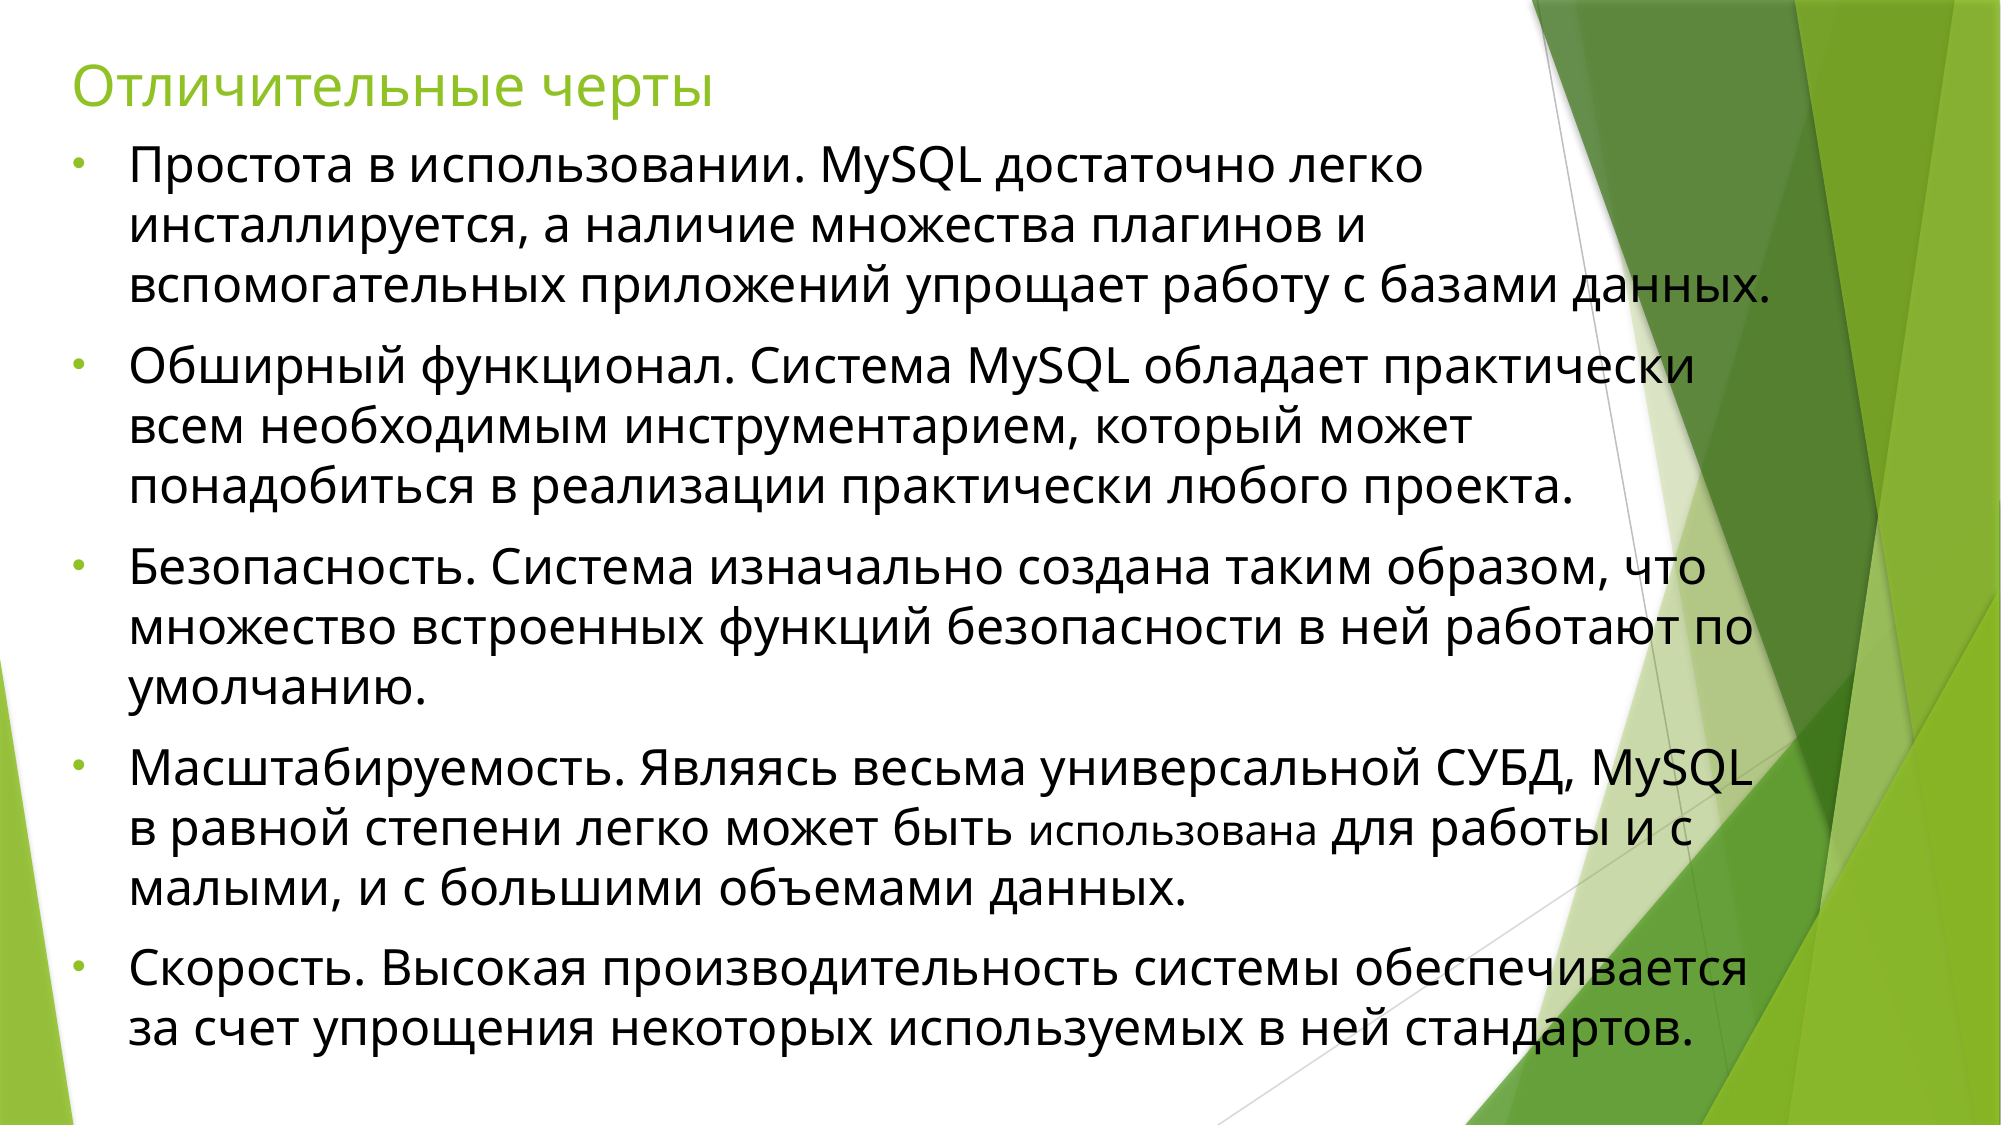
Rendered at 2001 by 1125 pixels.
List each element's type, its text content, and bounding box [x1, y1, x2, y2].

title Отличительные черты [56, 40, 1522, 125]
list Простота в использовании. MySQL достаточно легко инсталлируется, а наличие множества плагинов и вспомогательных приложений упрощает работу с базами данных. Обширный функционал. Система MySQL обладает практически всем необходимым инструментарием, который может понадобиться в реализации практически любого проекта. Безопасность. Система изначально создана таким образом, что множество встроенных функций безопасности в ней работают по умолчанию. Масштабируемость. Являясь весьма универсальной СУБД, MySQL в равной степени легко может быть использована для работы и с малыми, и с большими объемами данных. Скорость. Высокая производительность системы обеспечивается за счет упрощения некоторых используемых в ней стандартов. [56, 125, 1796, 1066]
